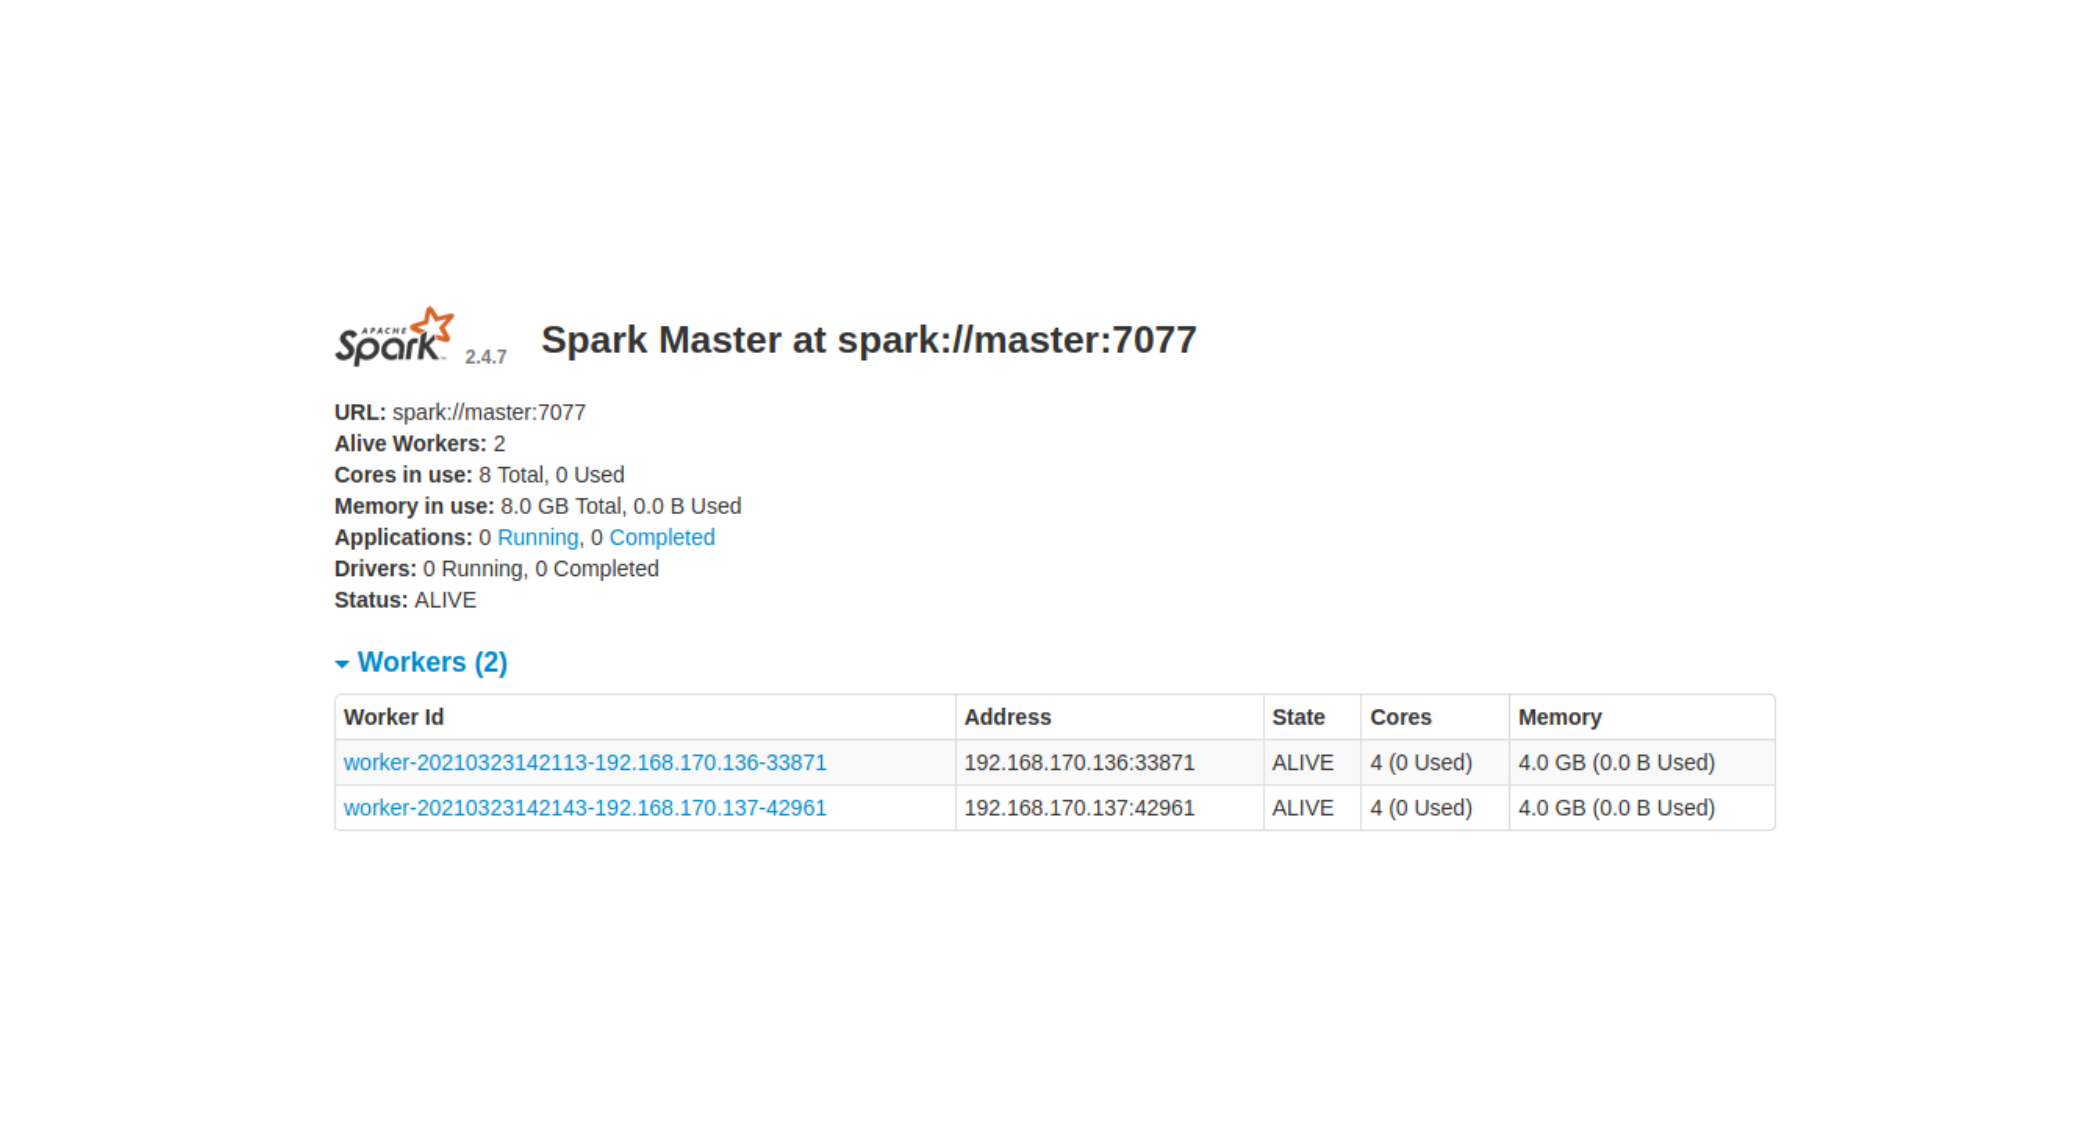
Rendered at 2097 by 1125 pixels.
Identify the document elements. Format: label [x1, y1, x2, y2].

picture [319, 292, 1778, 833]
